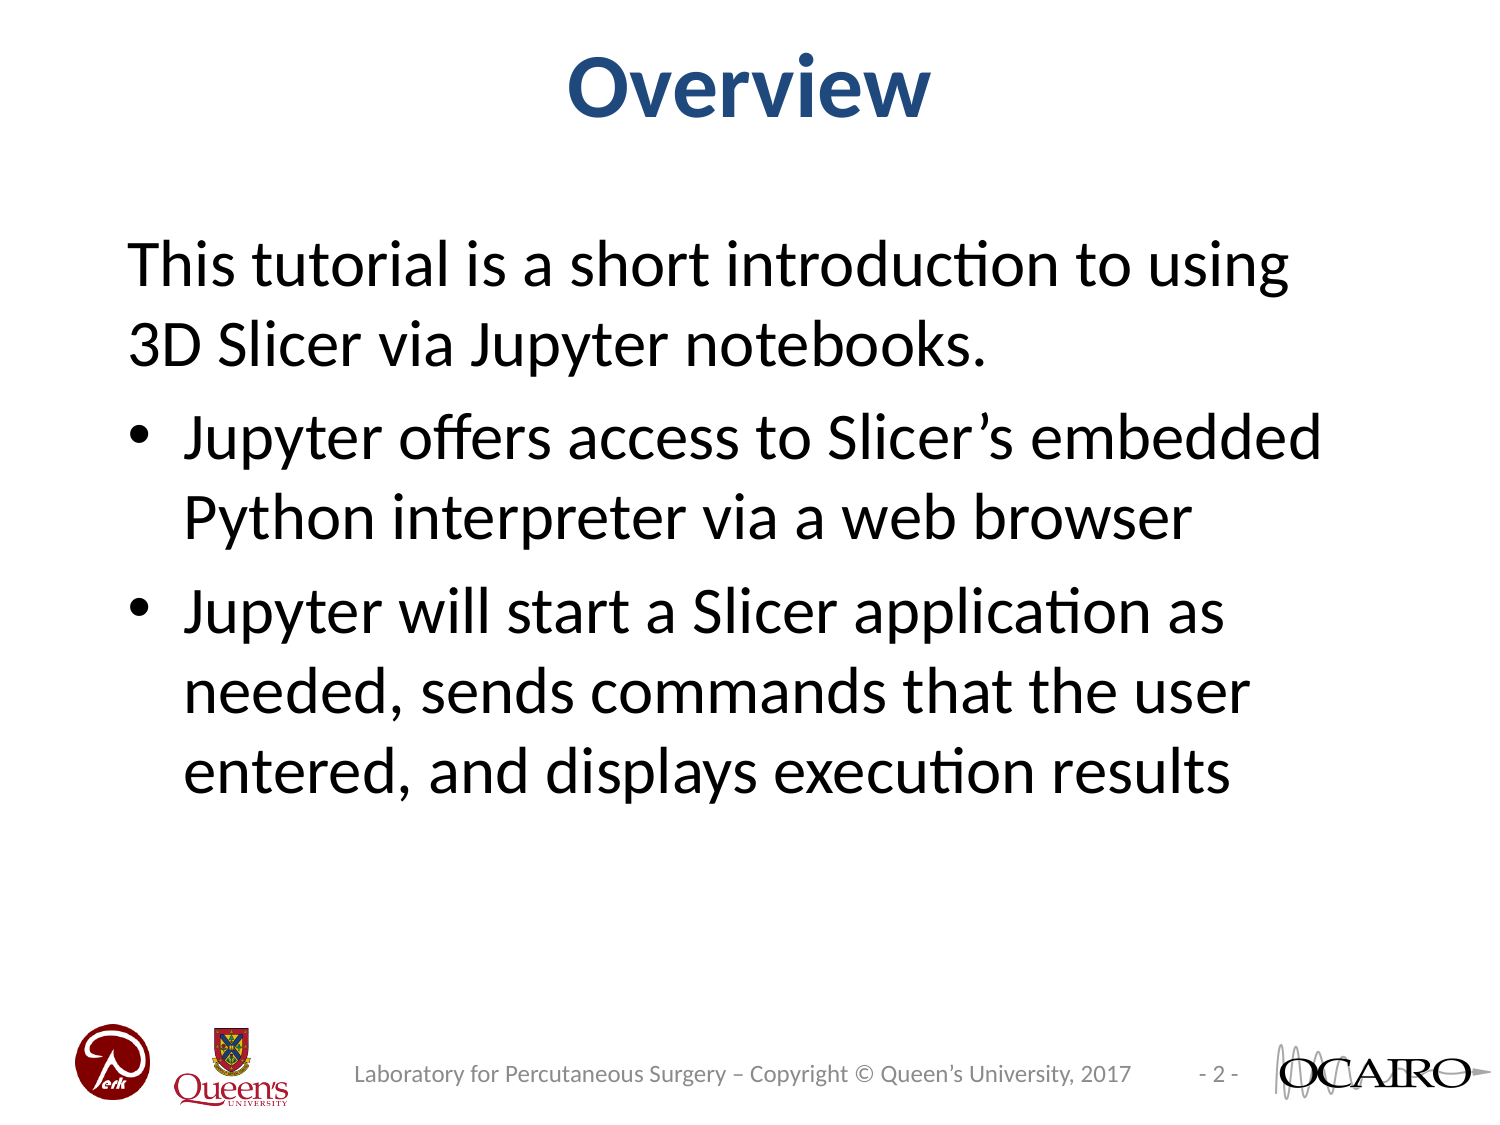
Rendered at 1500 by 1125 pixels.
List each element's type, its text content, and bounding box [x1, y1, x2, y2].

text_box This tutorial is a short introduction to using 3D Slicer via Jupyter notebooks. Jupyter offers access to Slicer’s embedded Python interpreter via a web browser Jupyter will start a Slicer application as needed, sends commands that the user entered, and displays execution results [112, 212, 1375, 1000]
footer Laboratory for Percutaneous Surgery – Copyright © Queen’s University, 2017 [312, 1042, 1175, 1103]
picture [1275, 1044, 1491, 1100]
picture [75, 1024, 150, 1100]
picture [174, 1028, 288, 1106]
text_box Overview [74, 0, 1425, 163]
slide_number - 2 - [1175, 1042, 1263, 1103]
